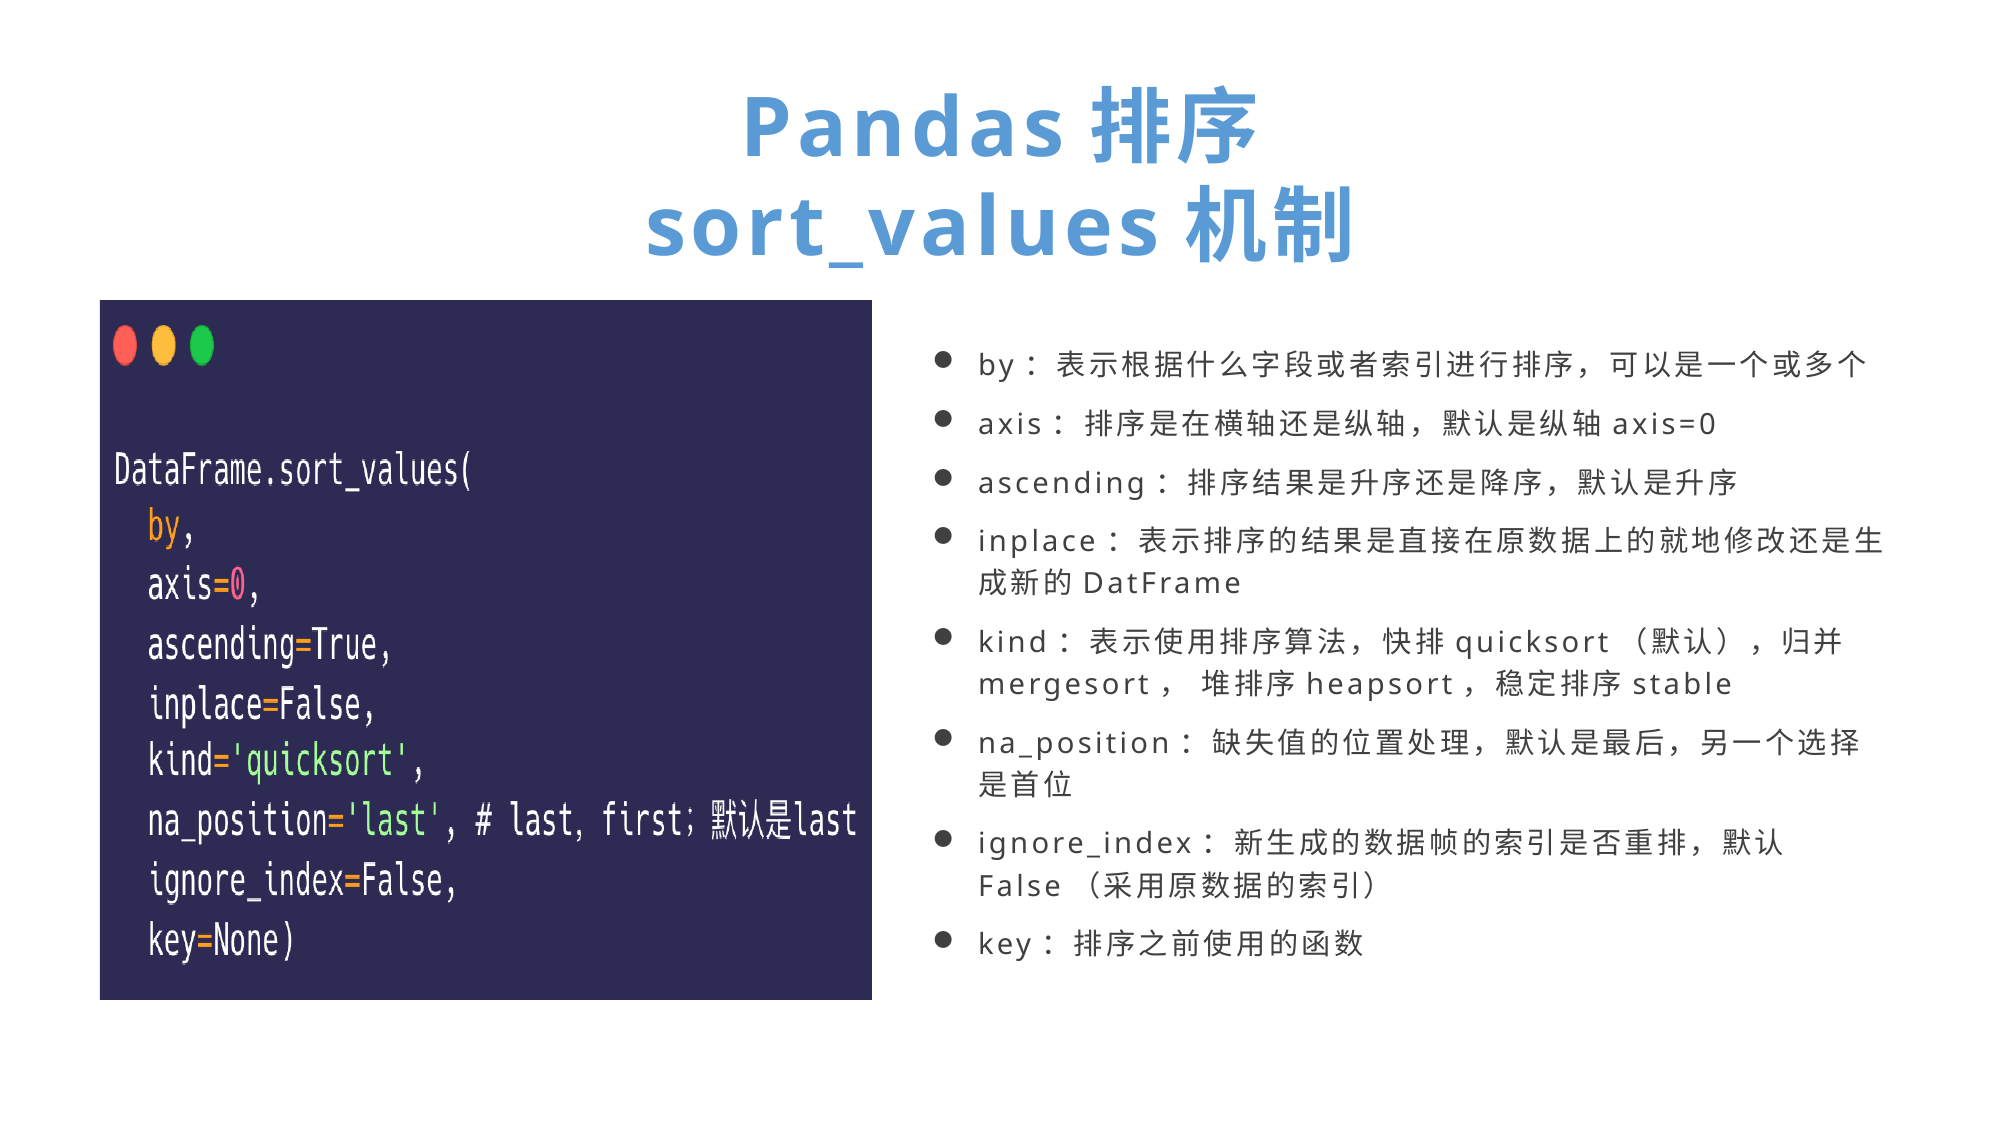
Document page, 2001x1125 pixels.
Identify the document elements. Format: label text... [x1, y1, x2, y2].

text_box by：表示根据什么字段或者索引进行排序，可以是一个或多个 axis：排序是在横轴还是纵轴，默认是纵轴axis=0 ascending：排序结果是升序还是降序，默认是升序 inplace：表示排序的结果是直接在原数据上的就地修改还是生成新的DatFrame kind：表示使用排序算法，快排quicksort（默认），归并mergesort， 堆排序heapsort，稳定排序stable na_position：缺失值的位置处理，默认是最后，另一个选择是首位 ignore_index：新生成的数据帧的索引是否重排，默认False（采用原数据的索引） key：排序之前使用的函数 [921, 299, 1900, 1000]
text_box Pandas排序 sort_values机制 [99, 69, 1900, 277]
picture [99, 299, 872, 1000]
